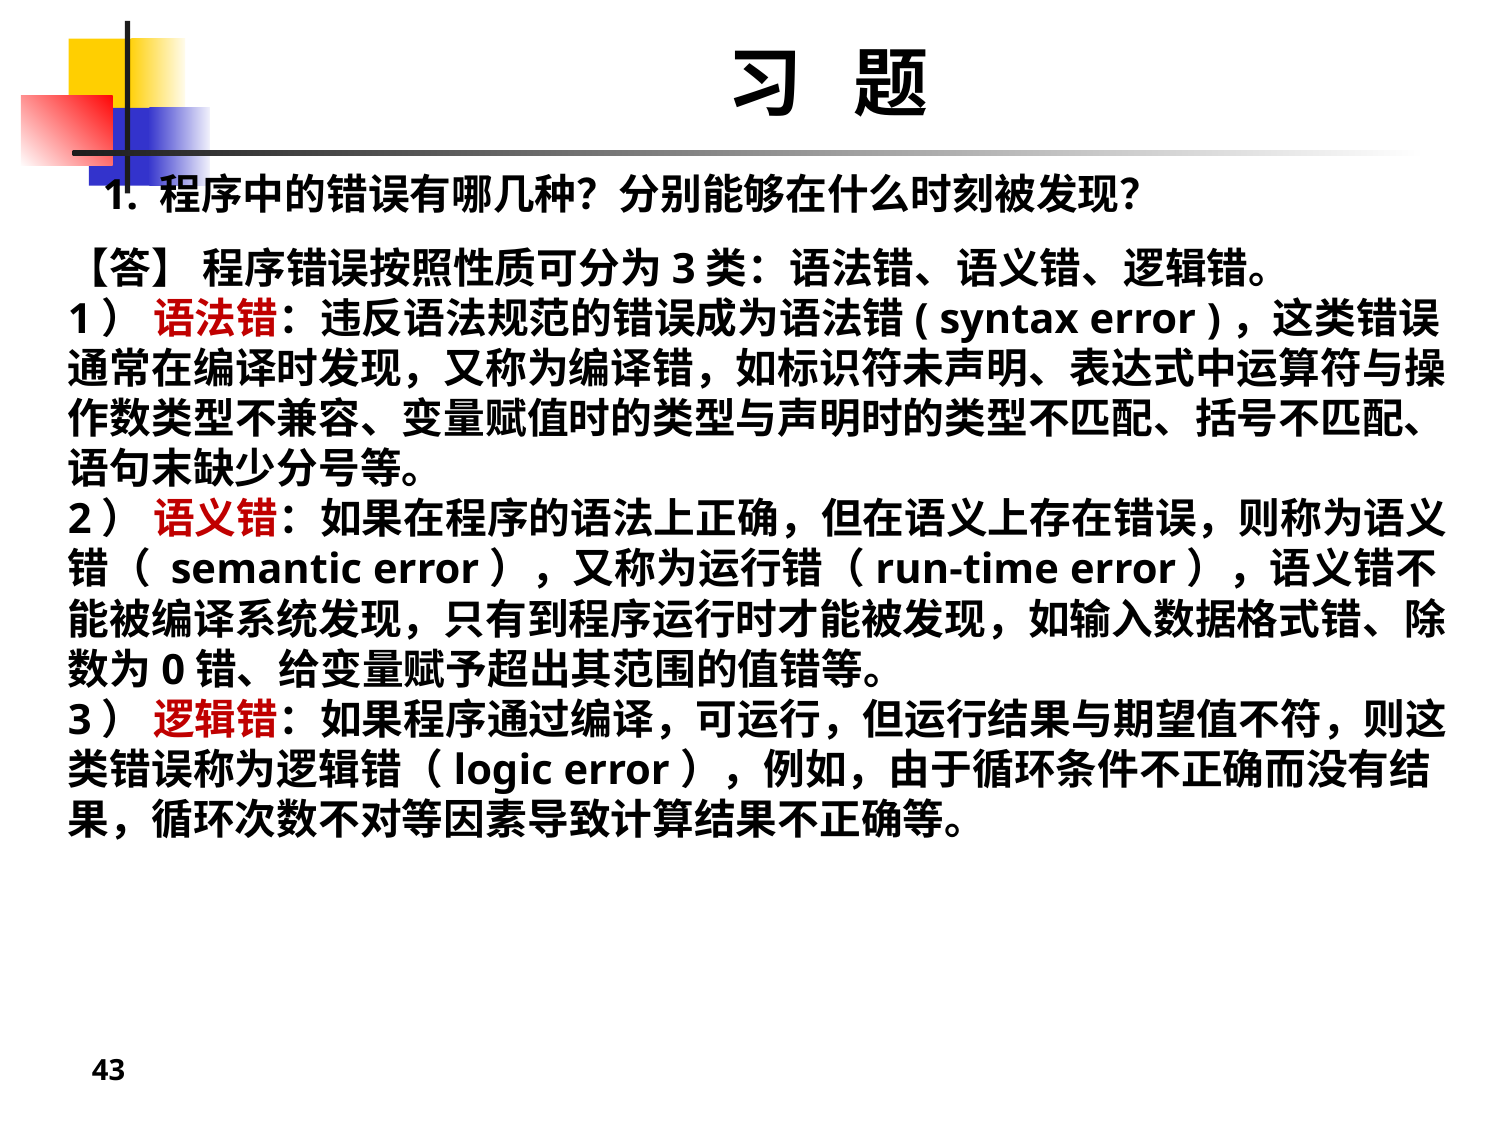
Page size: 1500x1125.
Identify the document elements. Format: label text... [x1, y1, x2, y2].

text_box 【答】 程序错误按照性质可分为3类：语法错、语义错、逻辑错。 1） 语法错：违反语法规范的错误成为语法错( syntax error )，这类错误通常在编译时发现，又称为编译错，如标识符未声明、表达式中运算符与操作数类型不兼容、变量赋值时的类型与声明时的类型不匹配、括号不匹配、语句末缺少分号等。 2） 语义错：如果在程序的语法上正确，但在语义上存在错误，则称为语义错（ semantic error），又称为运行错（run-time error），语义错不能被编译系统发现，只有到程序运行时才能被发现，如输入数据格式错、除数为0错、给变量赋予超出其范围的值错等。 3） 逻辑错：如果程序通过编译，可运行，但运行结果与期望值不符，则这类错误称为逻辑错（logic error），例如，由于循环条件不正确而没有结果，循环次数不对等因素导致计算结果不正确等。 [53, 234, 1483, 850]
slide_number 43 [20, 1023, 141, 1099]
text_box 1. 程序中的错误有哪几种？分别能够在什么时刻被发现？ [87, 160, 1177, 226]
title 习 题 [188, 0, 1468, 134]
